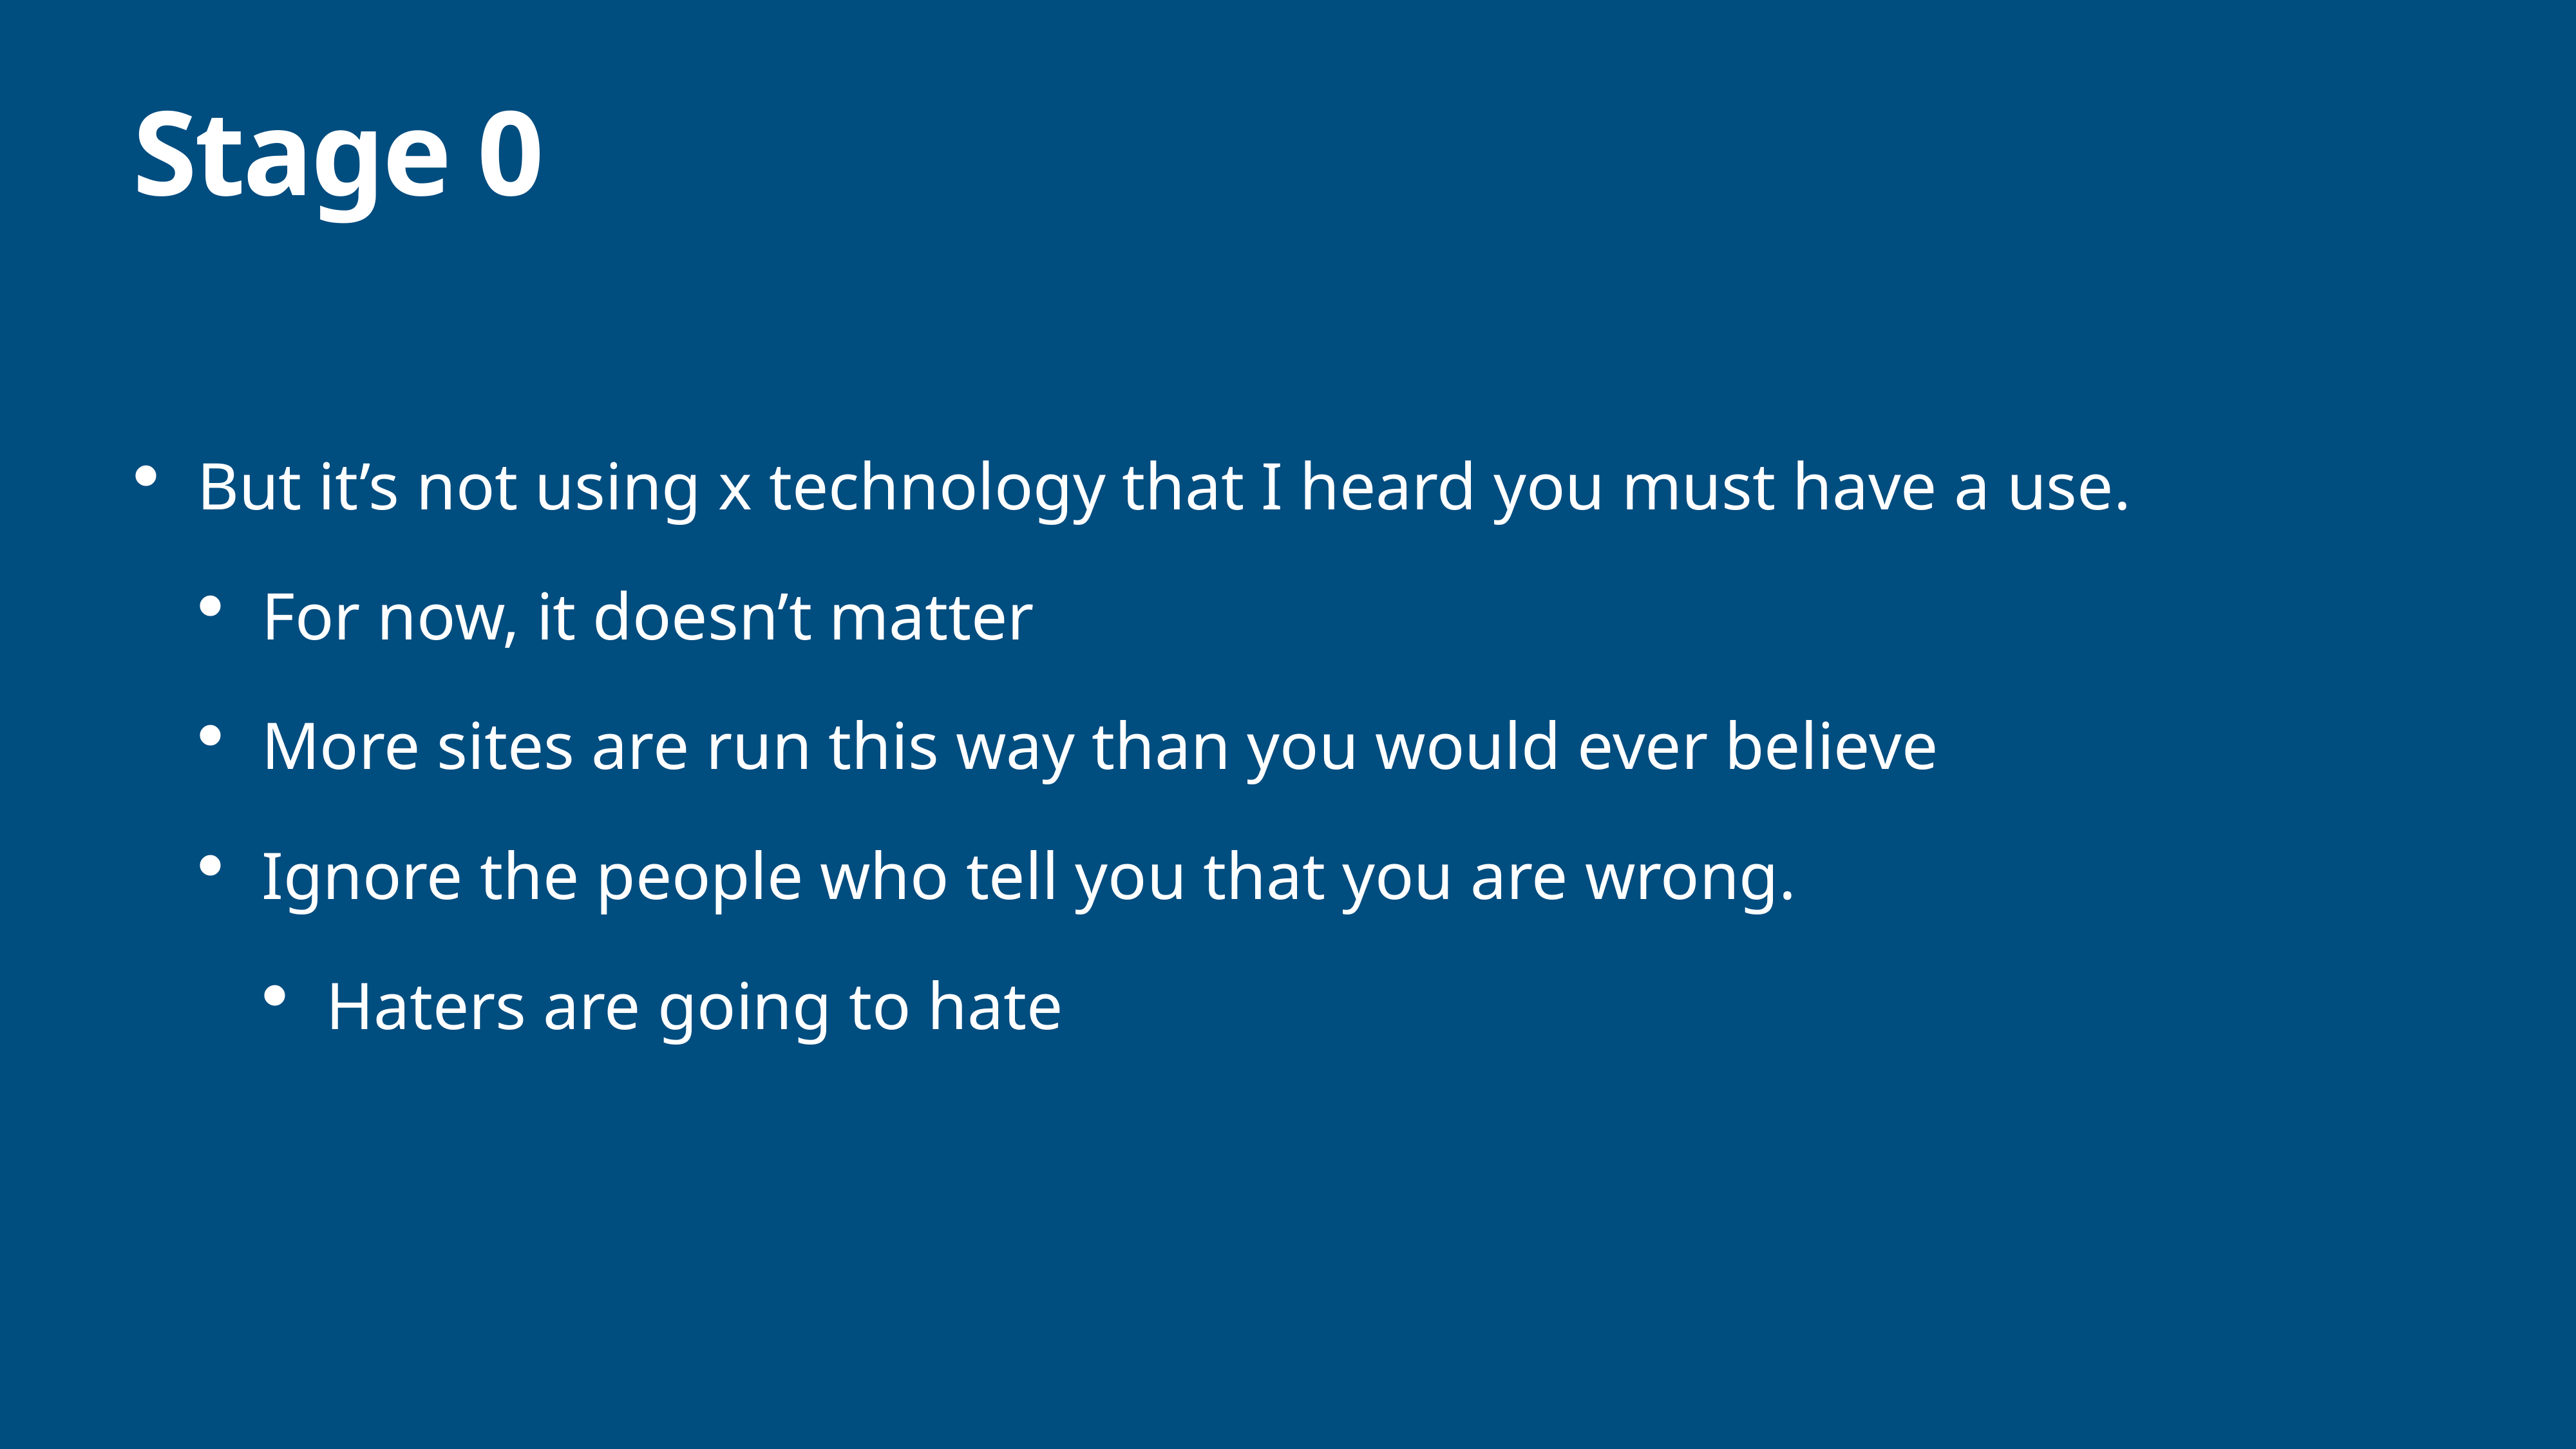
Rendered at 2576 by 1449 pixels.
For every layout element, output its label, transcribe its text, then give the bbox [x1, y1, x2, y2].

title Stage 0 [127, 100, 2449, 252]
list But it’s not using x technology that I heard you must have a use. For now, it doesn’t matter More sites are run this way than you would ever believe Ignore the people who tell you that you are wrong. Haters are going to hate [127, 448, 2449, 1321]
